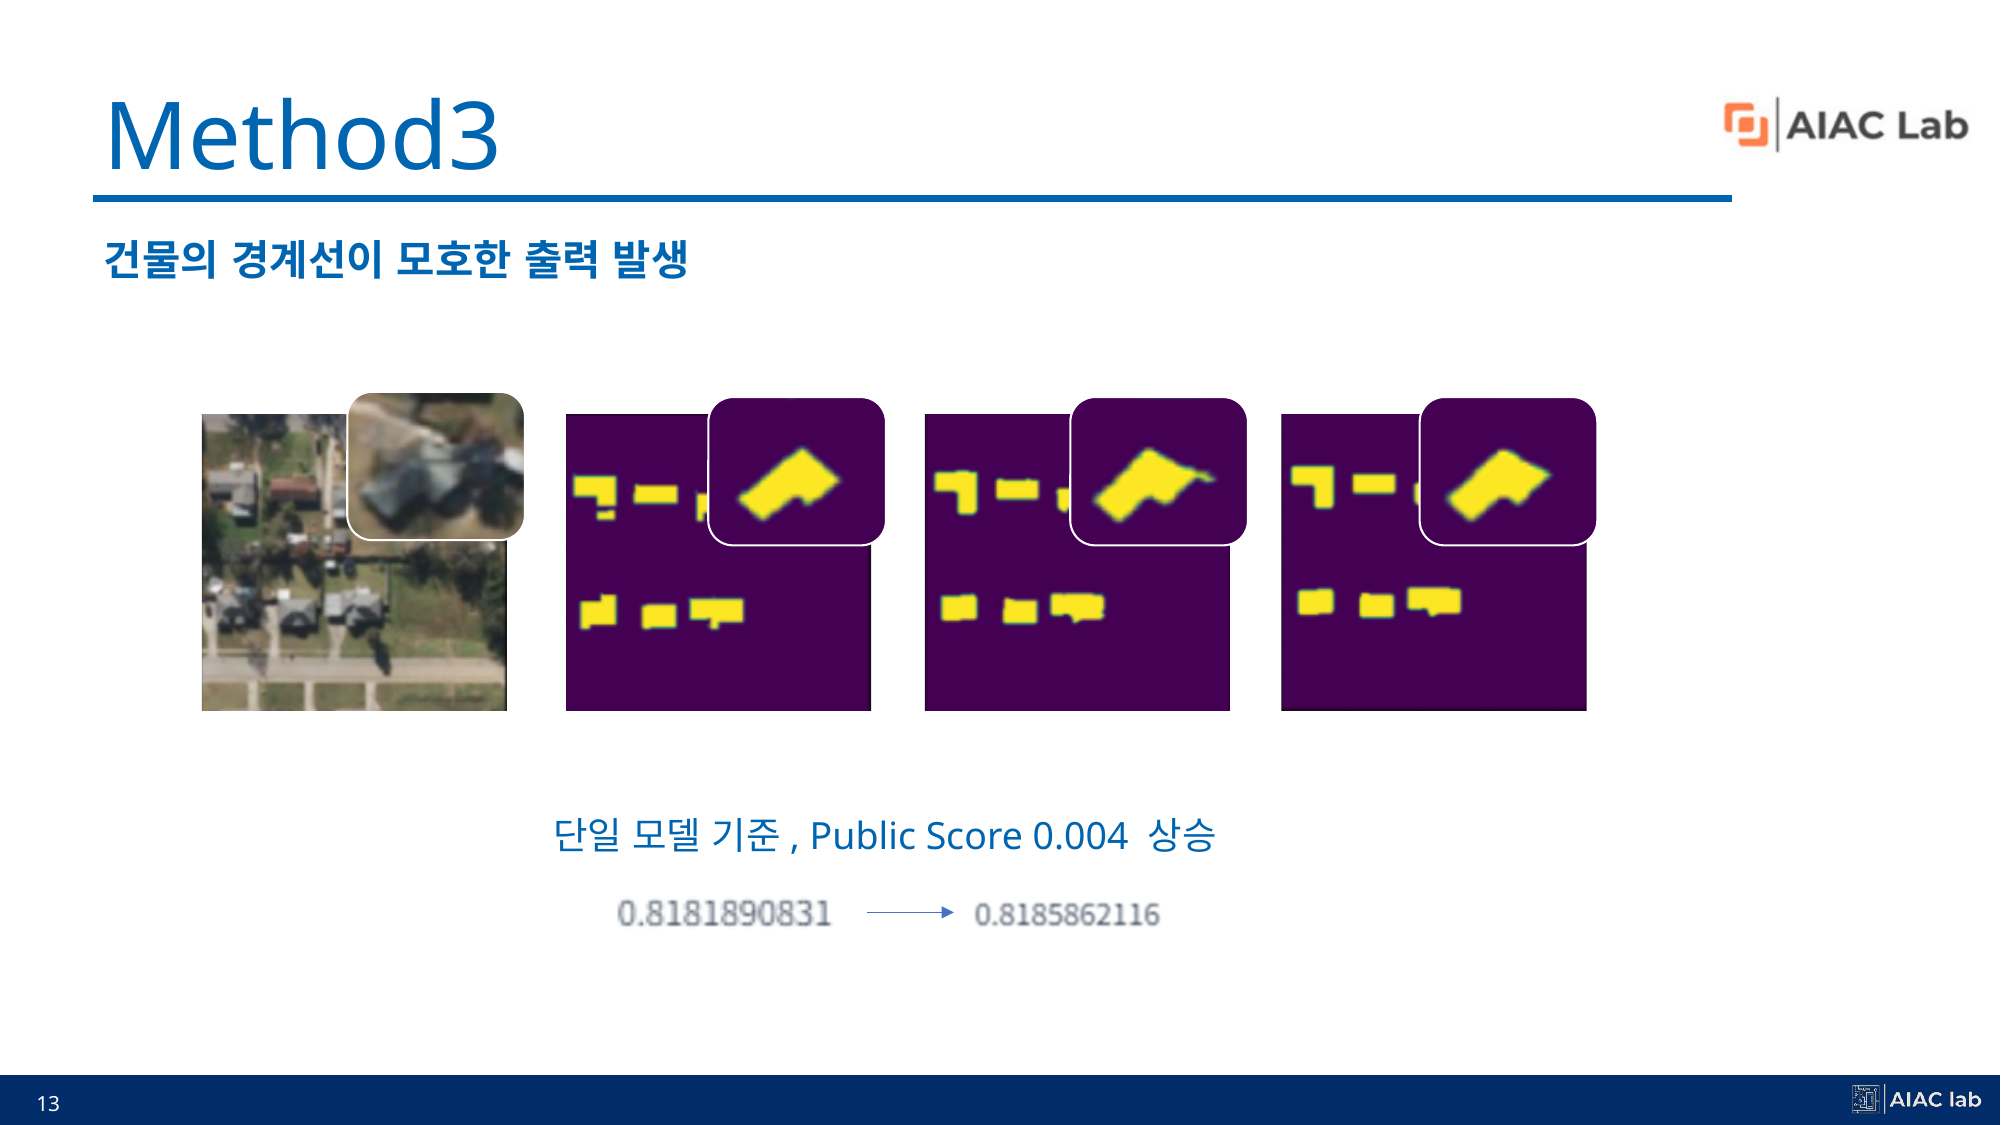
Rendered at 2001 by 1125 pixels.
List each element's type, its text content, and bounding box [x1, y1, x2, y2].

text_box [1419, 395, 1599, 542]
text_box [530, 804, 1251, 953]
text_box [708, 395, 887, 544]
picture [924, 414, 1230, 711]
picture [201, 414, 507, 711]
picture [0, 1073, 2000, 1125]
picture [1281, 414, 1587, 711]
text_box [1070, 395, 1249, 546]
text_box Method3 [89, 68, 1587, 196]
text_box 건물의 경계선이 모호한 출력 발생 [89, 226, 1392, 291]
picture [566, 414, 872, 711]
text_box [346, 390, 526, 541]
picture [1708, 21, 1978, 220]
